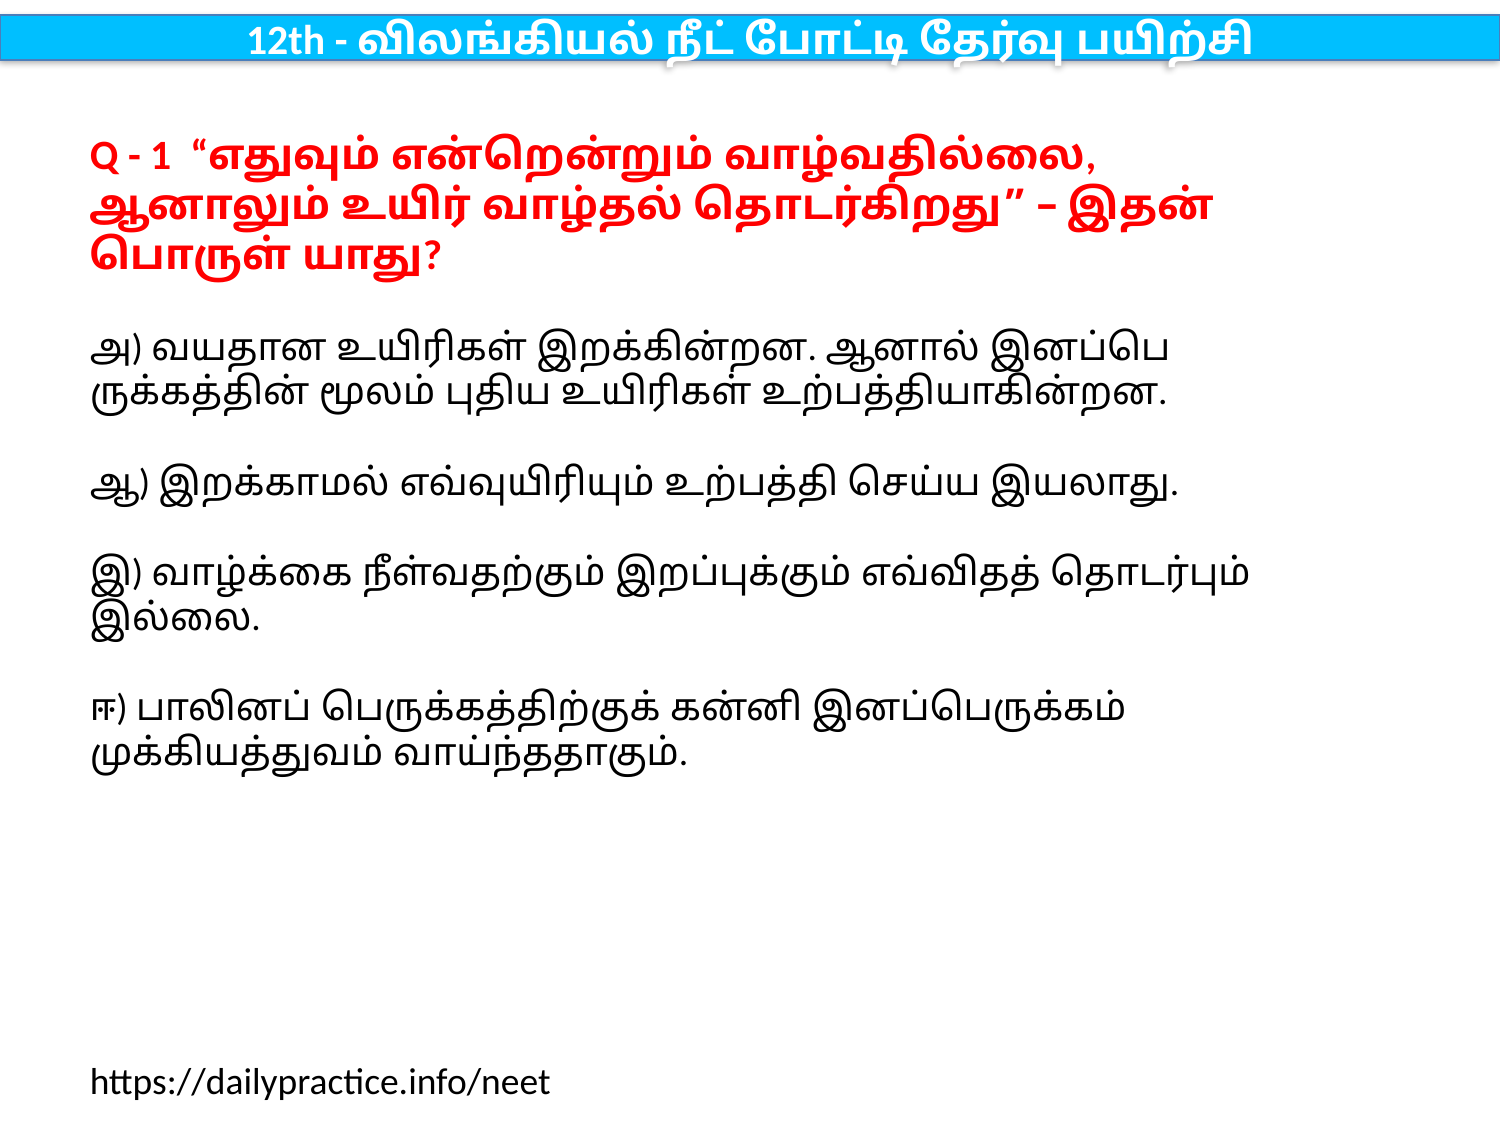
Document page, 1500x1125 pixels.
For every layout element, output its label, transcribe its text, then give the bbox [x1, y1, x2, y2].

text_box https://dailypractice.info/neet [74, 1049, 675, 1110]
text_box Q - 1 “எதுவும் என்றென்றும் வாழ்வதில்லை, ஆனாலும் உயிர் வாழ்தல் தொடர்கிறது” – இதன் பொருள் யாது? அ) வயதான உயிரிகள் இறக்கின்றன. ஆனால் இனப்பெ ருக்கத்தின் மூலம் புதிய உயிரிகள் உற்பத்தியாகின்றன. ஆ) இறக்காமல் எவ்வுயிரியும் உற்பத்தி செய்ய இயலாது. இ) வாழ்க்கை நீள்வதற்கும் இறப்புக்கும் எவ்விதத் தொடர்பும் இல்லை. ஈ) பாலினப் பெருக்கத்திற்குக் கன்னி இனப்பெருக்கம் முக்கியத்துவம் வாய்ந்ததாகும். [74, 75, 1275, 780]
text_box 12th - விலங்கியல் நீட் போட்டி தேர்வு பயிற்சி [0, 14, 1500, 61]
